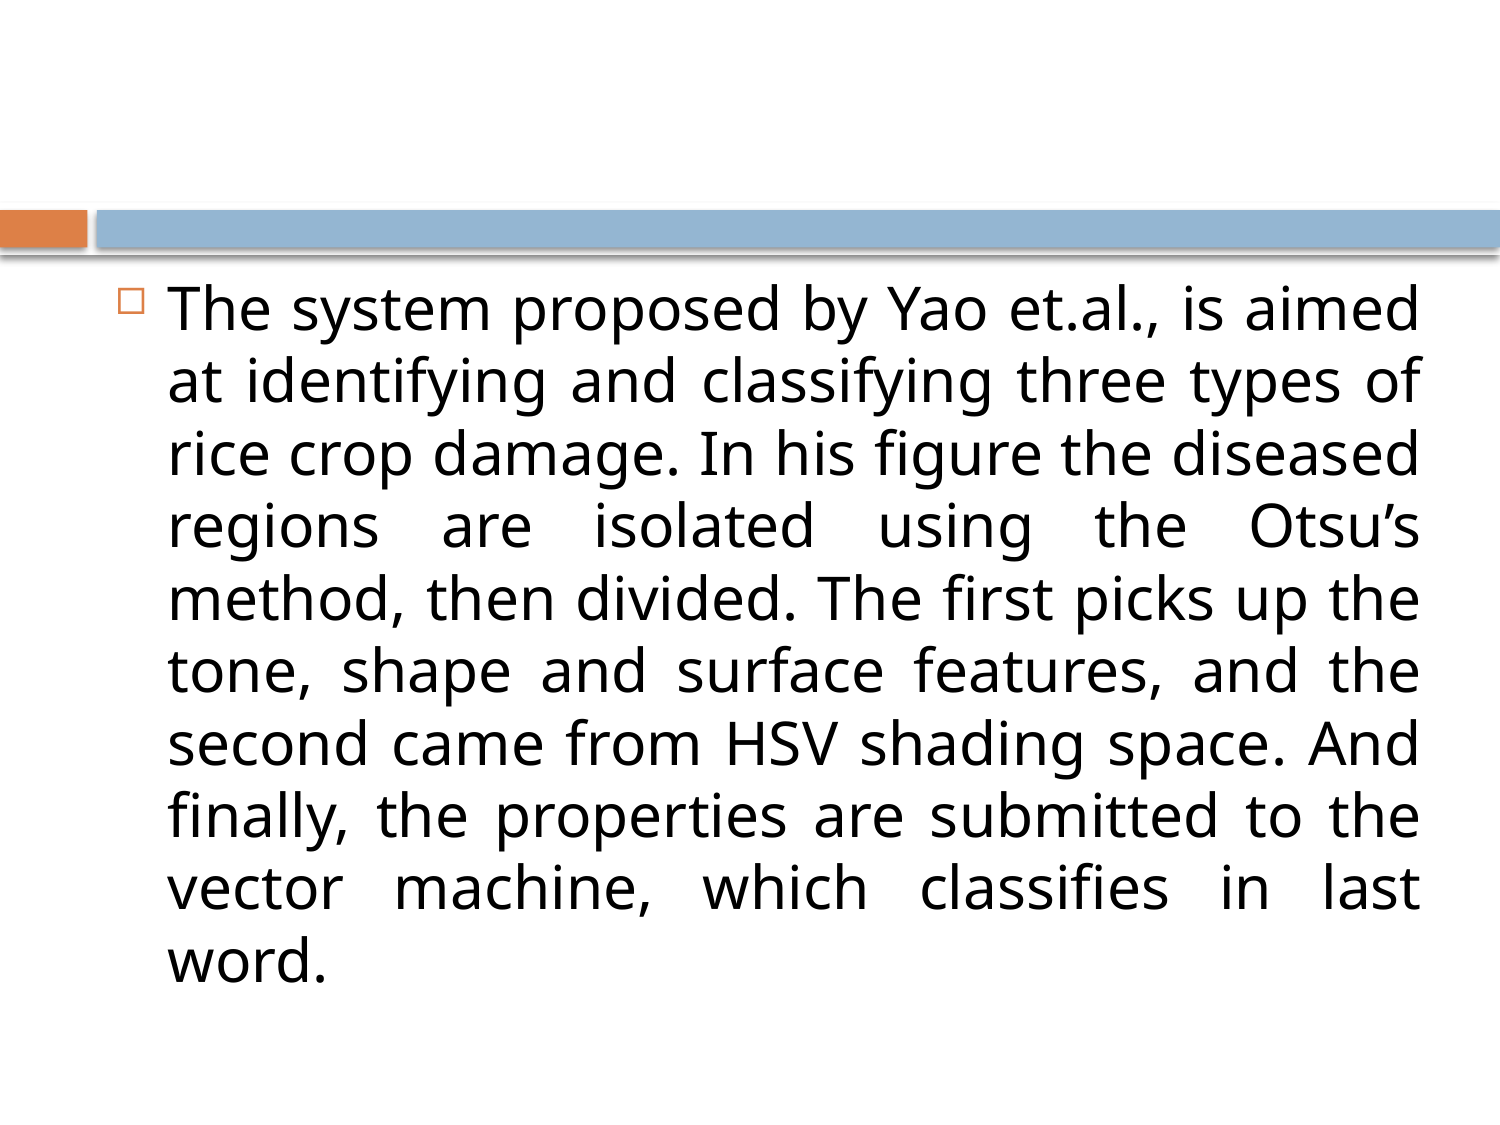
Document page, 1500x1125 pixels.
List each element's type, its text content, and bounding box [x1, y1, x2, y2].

list The system proposed by Yao et.al., is aimed at identifying and classifying three types of rice crop damage. In his figure the diseased regions are isolated using the Otsu’s method, then divided. The first picks up the tone, shape and surface features, and the second came from HSV shading space. And finally, the properties are submitted to the vector machine, which classifies in last word. [100, 262, 1438, 1000]
